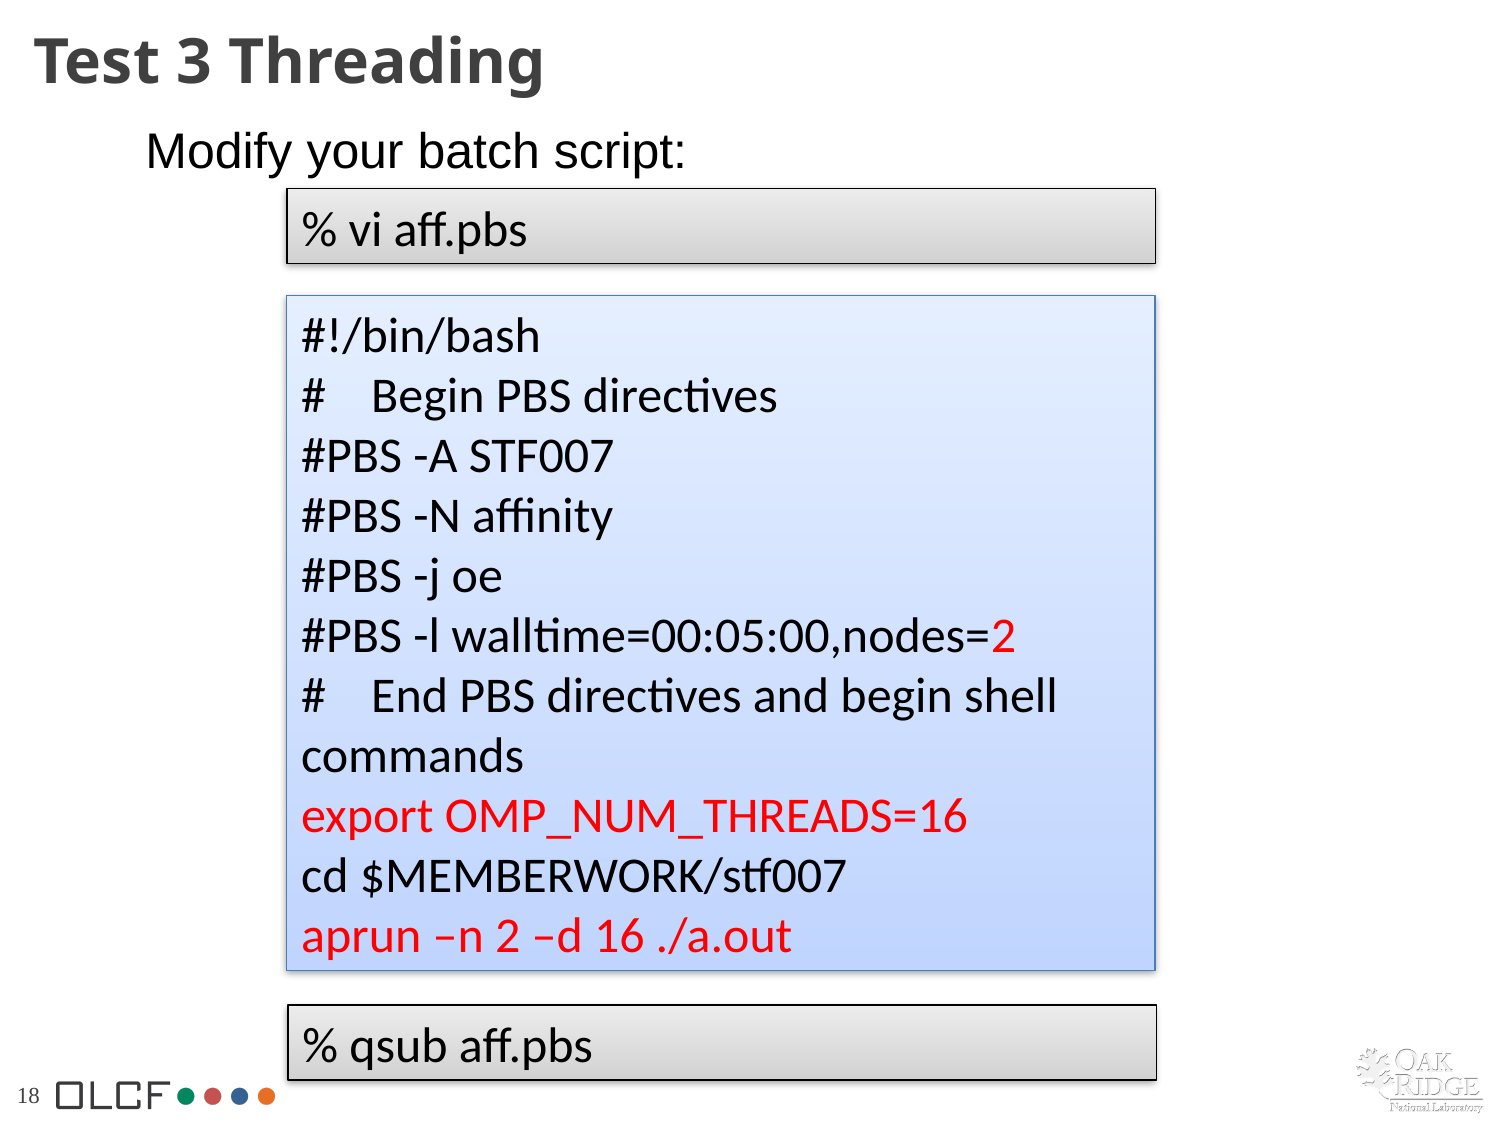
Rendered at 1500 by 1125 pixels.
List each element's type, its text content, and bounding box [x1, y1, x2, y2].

text_box #!/bin/bash # Begin PBS directives #PBS -A STF007 #PBS -N affinity #PBS -j oe #PBS -l walltime=00:05:00,nodes=2 # End PBS directives and begin shell commands export OMP_NUM_THREADS=16 cd $MEMBERWORK/stf007 aprun –n 2 –d 16 ./a.out [286, 295, 1156, 971]
title Test 3 Threading [18, 24, 1369, 107]
picture [1347, 1042, 1494, 1118]
picture [53, 1075, 275, 1119]
list Modify your batch script: [18, 117, 1454, 403]
text_box % qsub aff.pbs [287, 1004, 1157, 1081]
text_box % vi aff.pbs [286, 188, 1156, 264]
